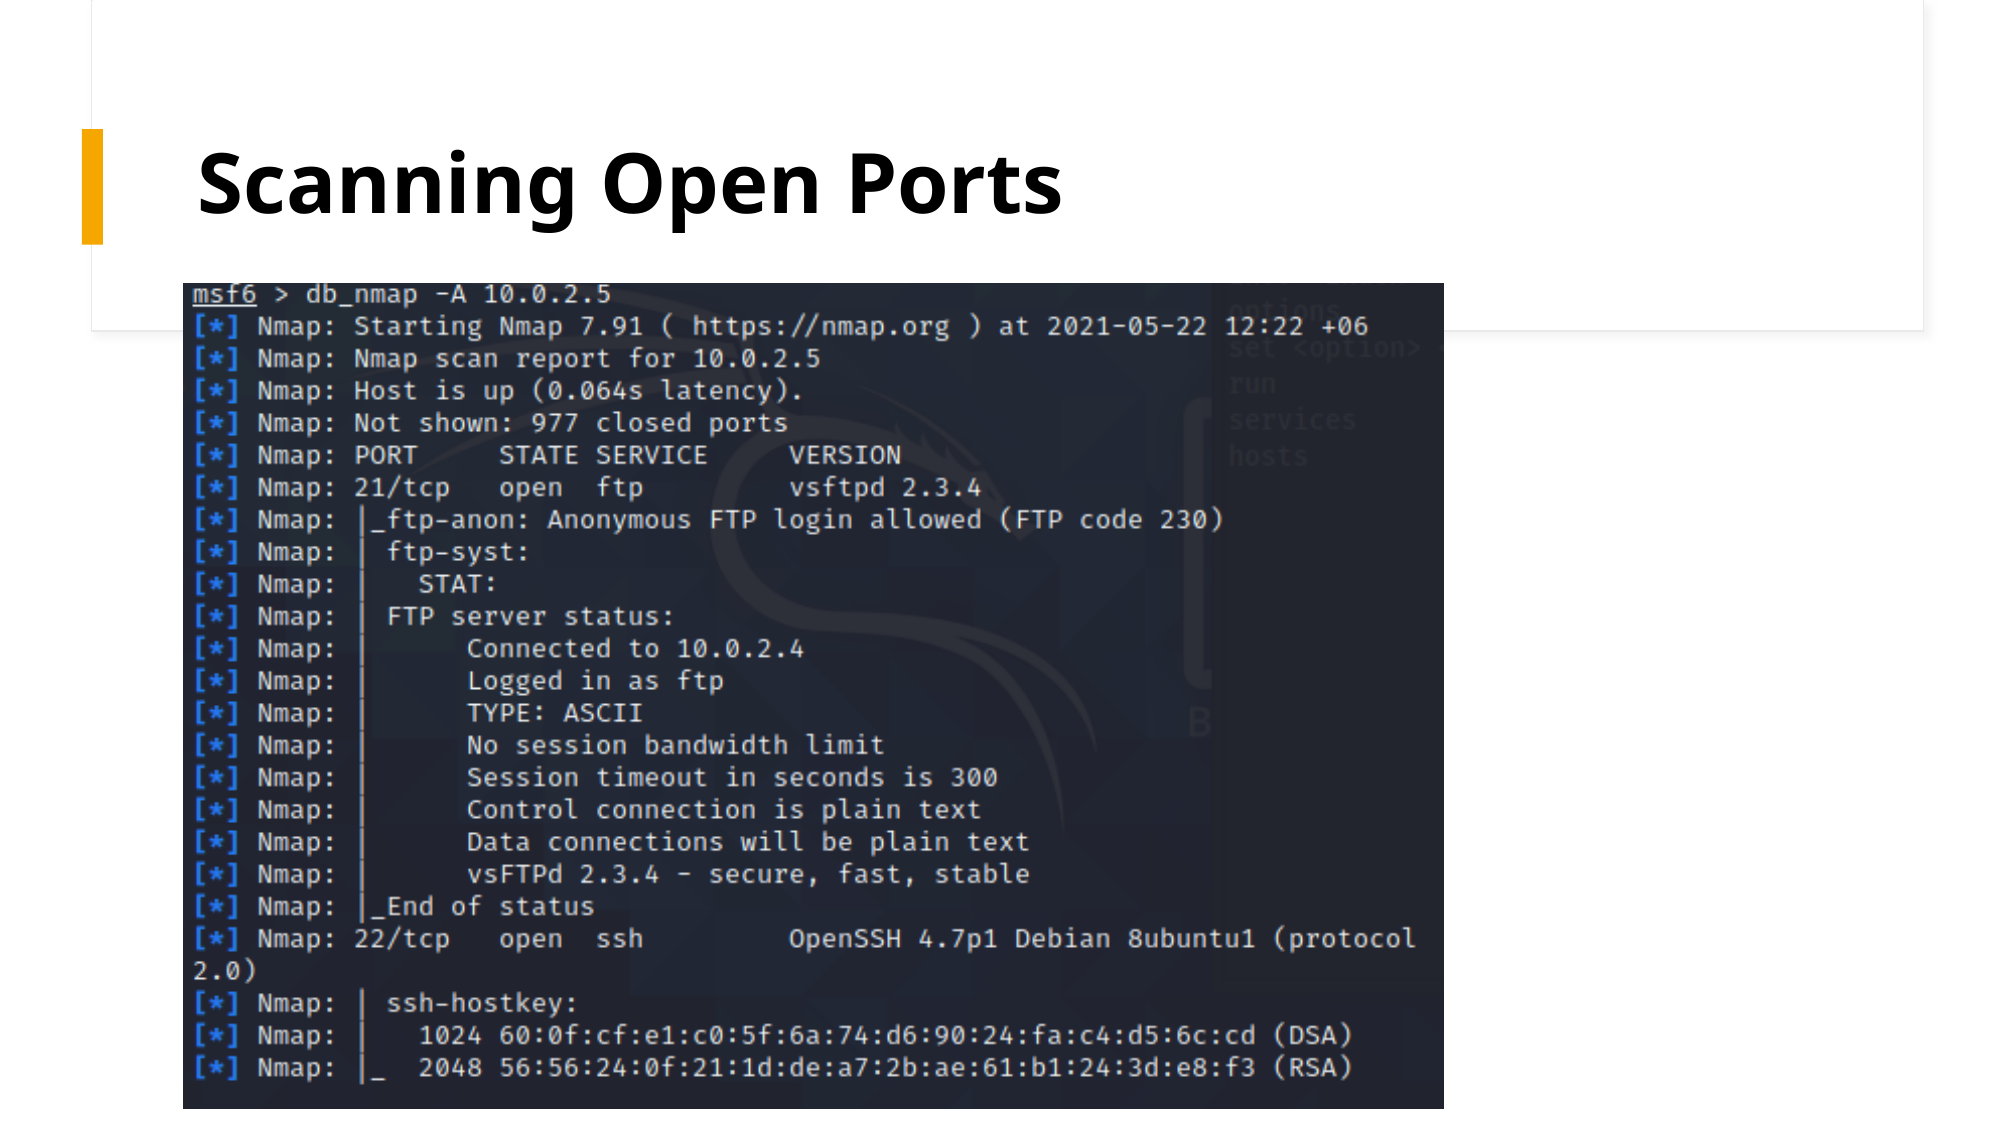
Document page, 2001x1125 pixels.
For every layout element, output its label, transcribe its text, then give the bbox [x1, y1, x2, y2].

title Scanning Open Ports [183, 90, 1851, 284]
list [182, 283, 1444, 1109]
